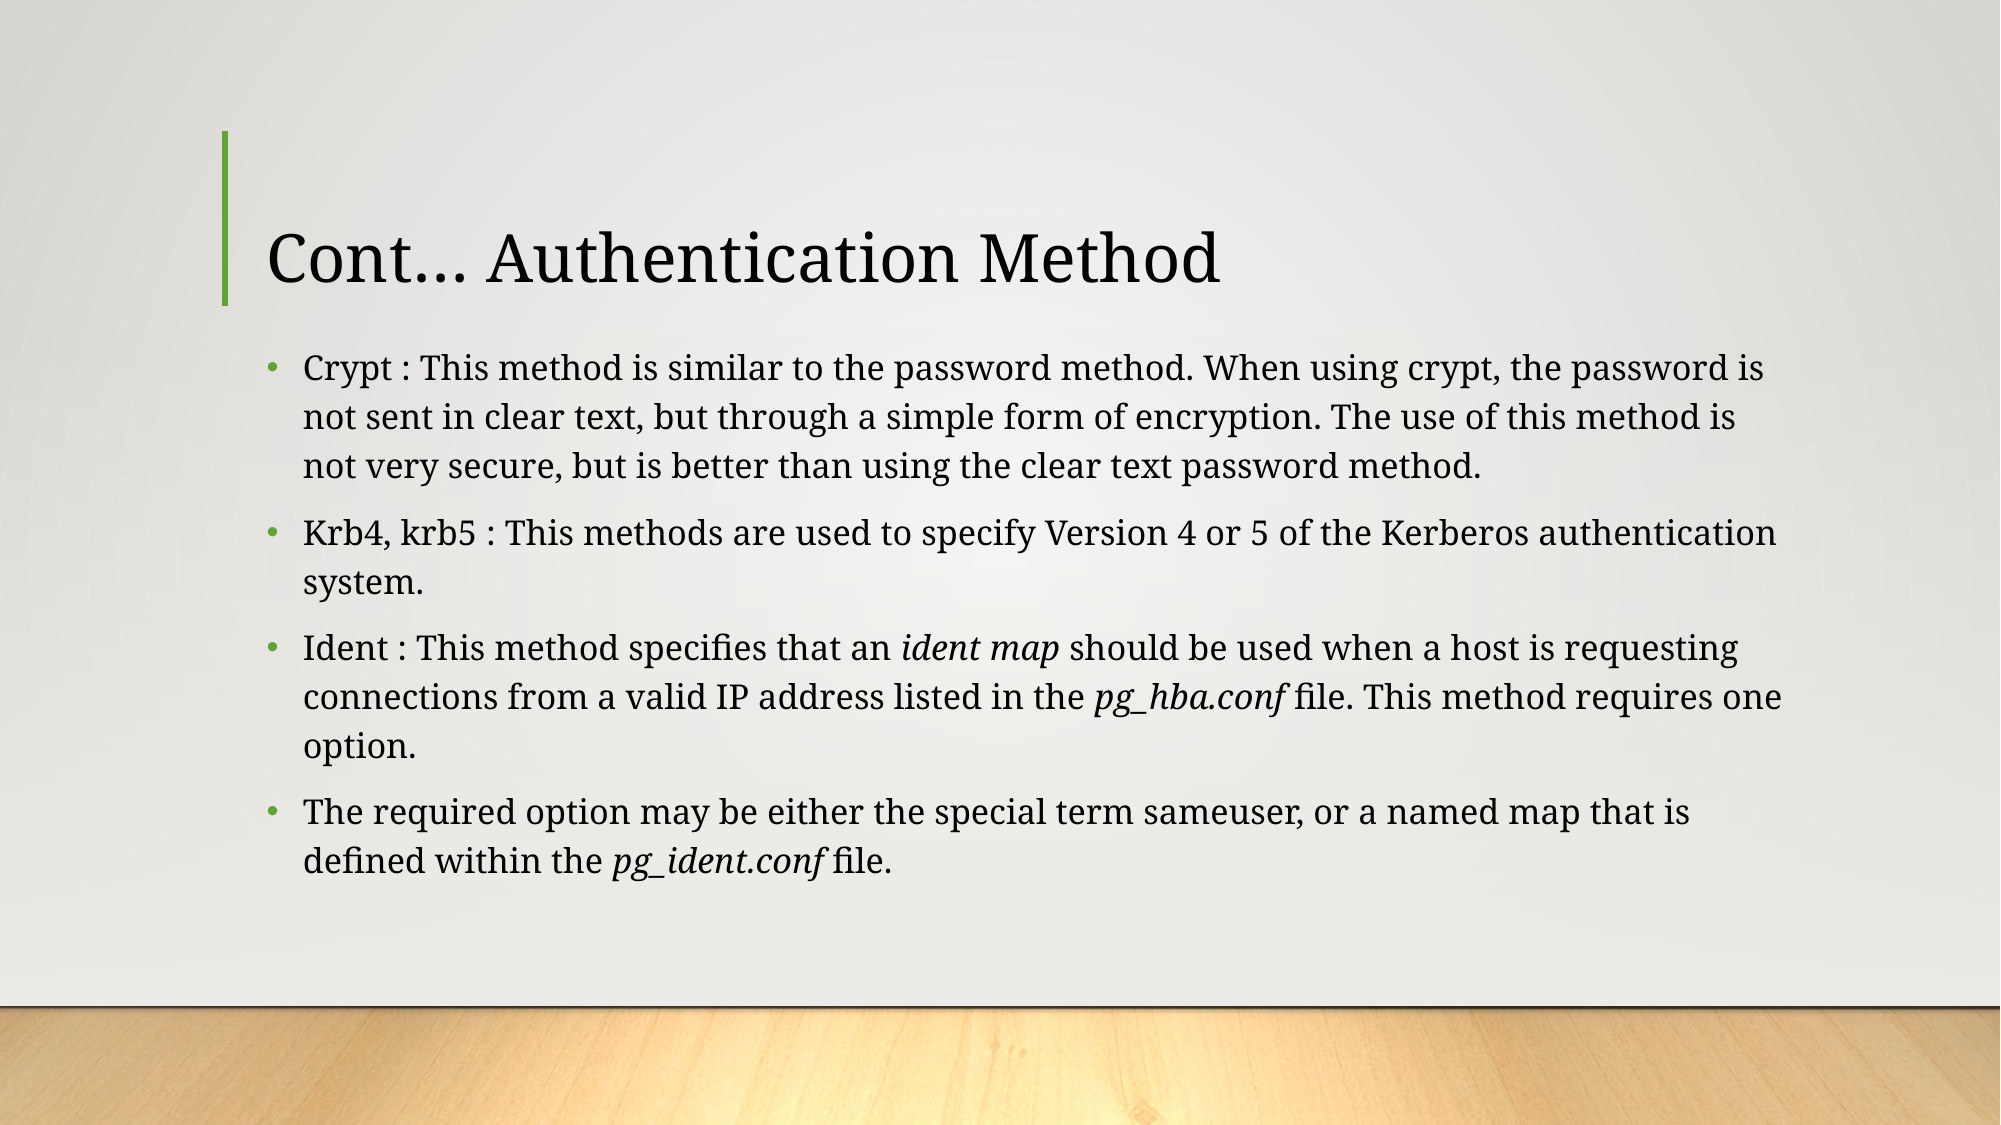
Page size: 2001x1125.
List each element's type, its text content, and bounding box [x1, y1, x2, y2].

list Crypt : This method is similar to the password method. When using crypt, the password is not sent in clear text, but through a simple form of encryption. The use of this method is not very secure, but is better than using the clear text password method. Krb4, krb5 : This methods are used to specify Version 4 or 5 of the Kerberos authentication system. Ident : This method specifies that an ident map should be used when a host is requesting connections from a valid IP address listed in the pg_hba.conf file. This method requires one option. The required option may be either the special term sameuser, or a named map that is defined within the pg_ident.conf file. [251, 330, 1814, 897]
title Cont… Authentication Method [251, 131, 1814, 305]
picture [0, 1006, 2000, 1125]
